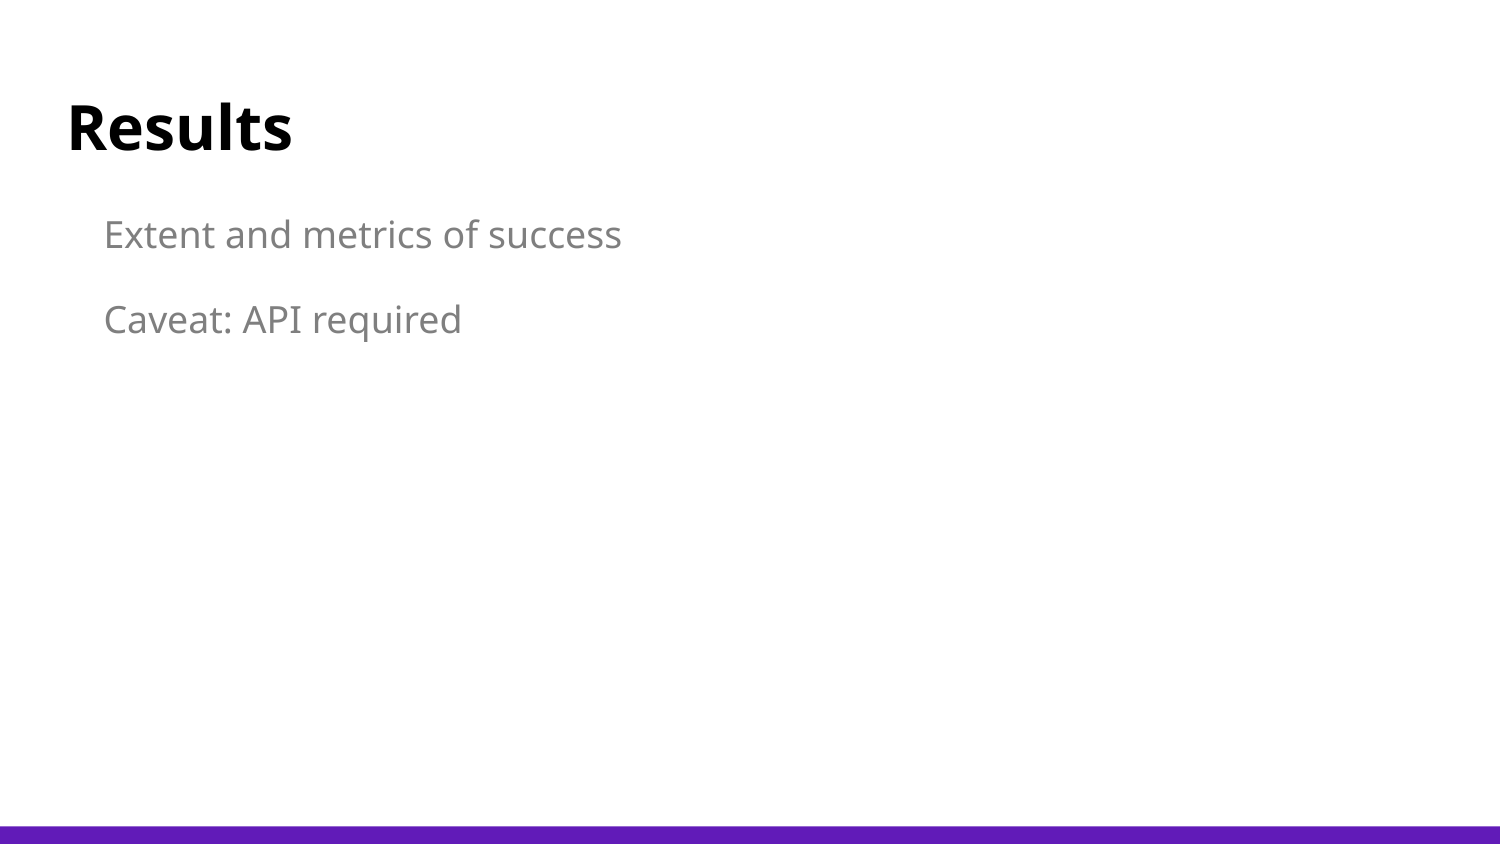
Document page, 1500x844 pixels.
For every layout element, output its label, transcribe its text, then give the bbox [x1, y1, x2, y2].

list Extent and metrics of success Caveat: API required [51, 189, 1449, 750]
text_box [0, 826, 1500, 844]
title Results [51, 72, 1449, 176]
